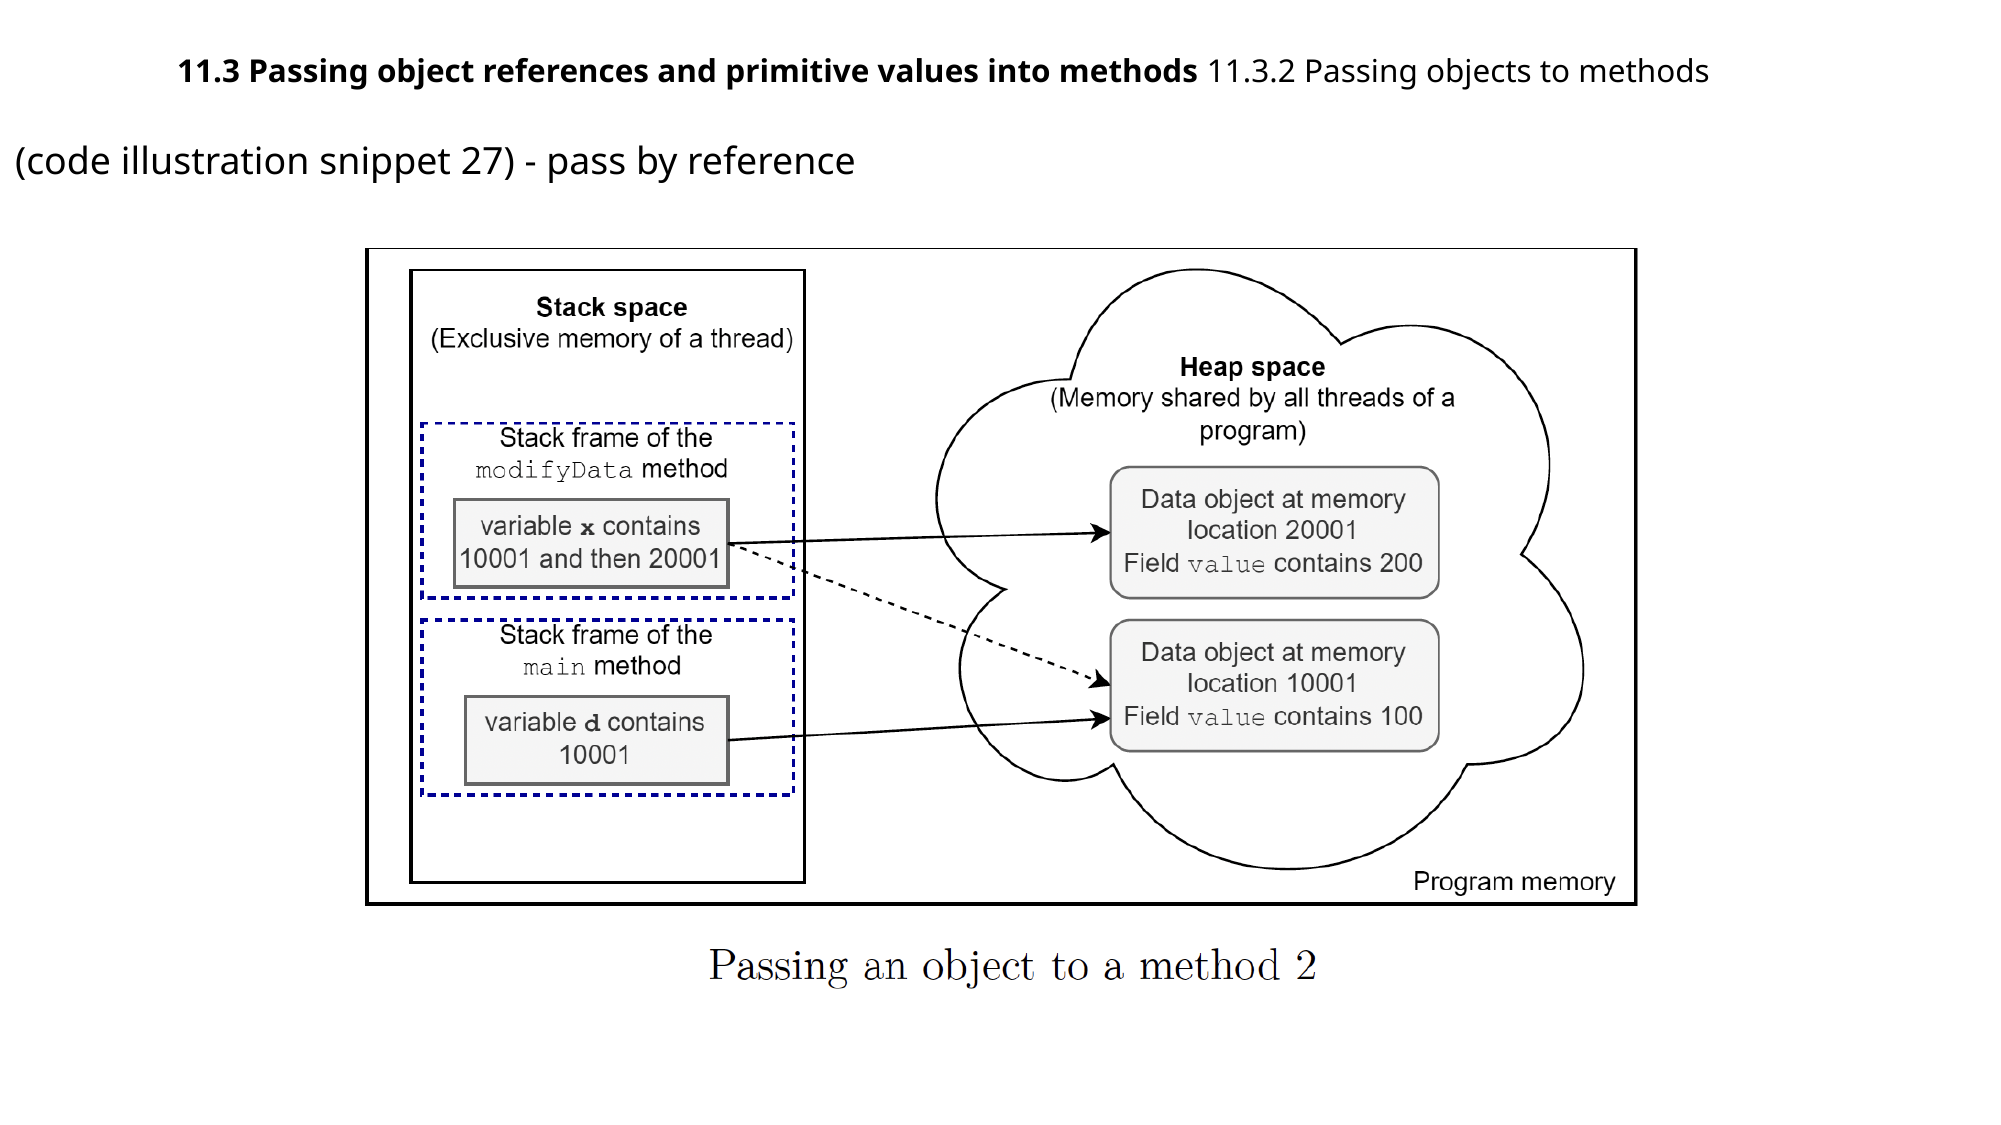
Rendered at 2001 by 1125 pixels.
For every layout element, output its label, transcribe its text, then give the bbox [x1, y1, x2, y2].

subtitle 11.3 Passing object references and primitive values into methods 11.3.2 Passing objects to methods [16, 48, 1871, 98]
text_box (code illustration snippet 27) - pass by reference [0, 134, 2000, 1125]
picture [361, 248, 1638, 1012]
